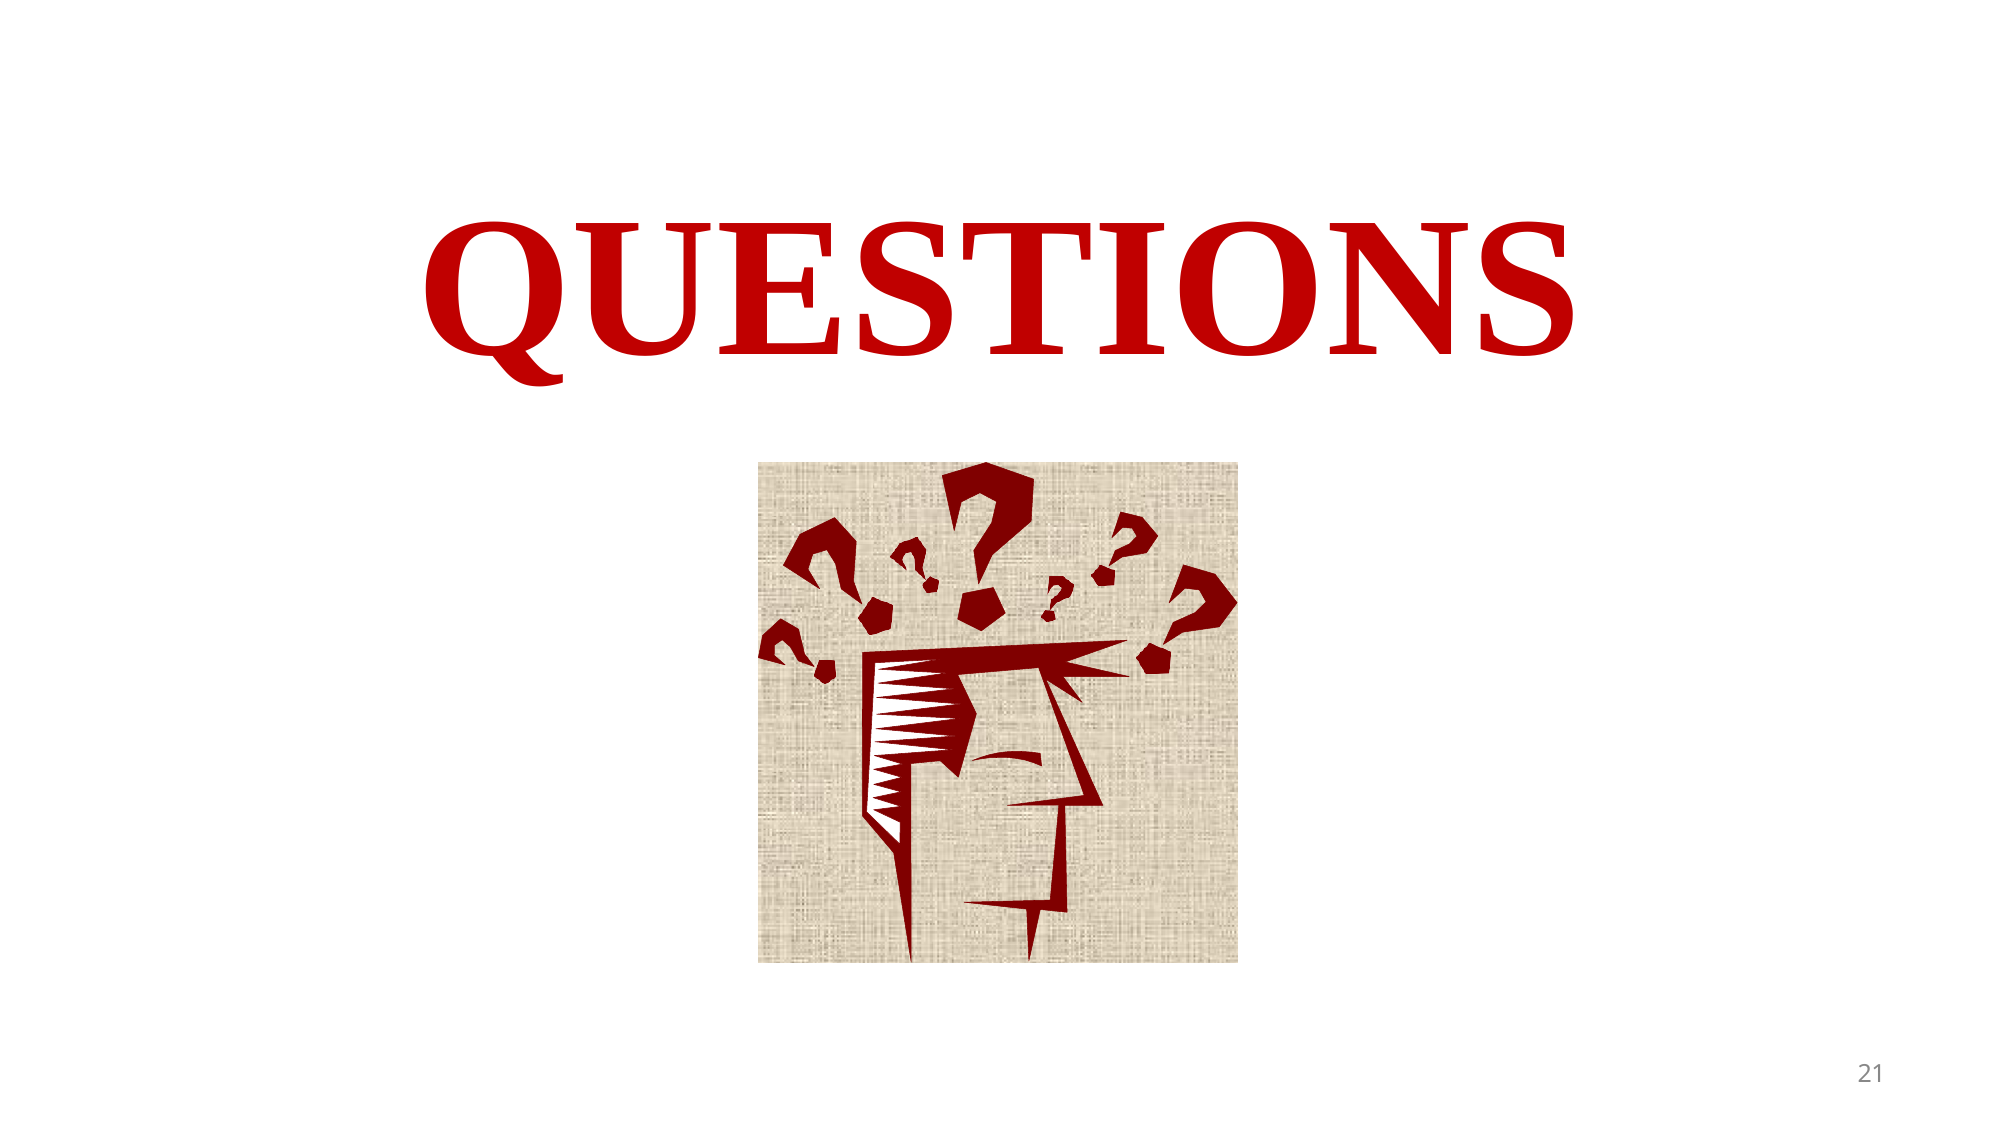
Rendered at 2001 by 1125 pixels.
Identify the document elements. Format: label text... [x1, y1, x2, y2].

text_box 21 [1855, 1055, 1888, 1088]
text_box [757, 462, 1238, 963]
title QUESTIONS [414, 152, 1586, 395]
